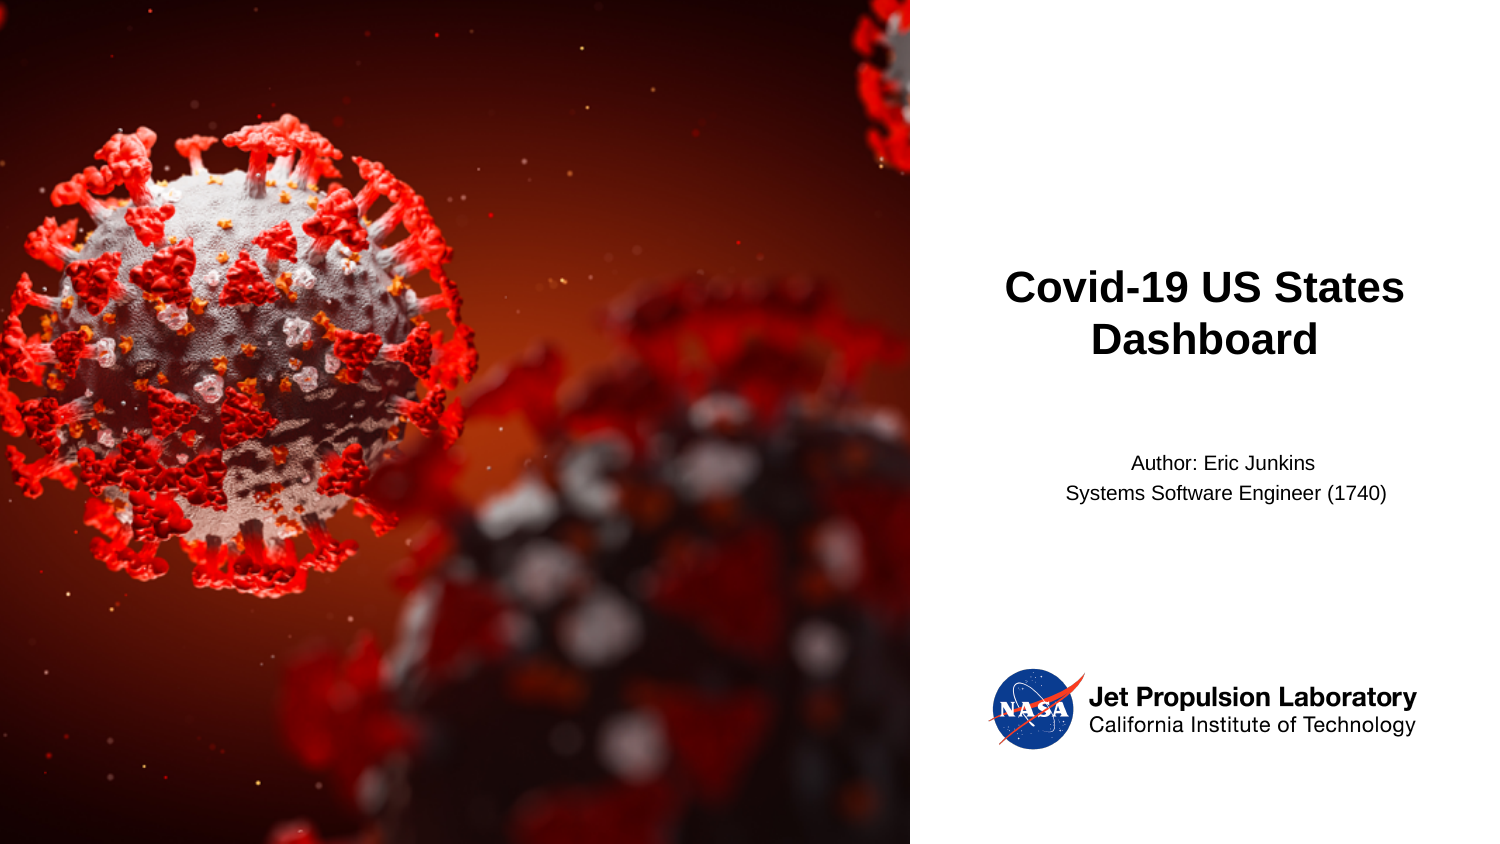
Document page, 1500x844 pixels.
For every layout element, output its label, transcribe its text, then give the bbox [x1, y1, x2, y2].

picture [0, 0, 911, 844]
list Covid-19 US States Dashboard [915, 251, 1500, 371]
list Author: Eric Junkins Systems Software Engineer (1740) [933, 442, 1483, 580]
picture [962, 642, 1443, 776]
